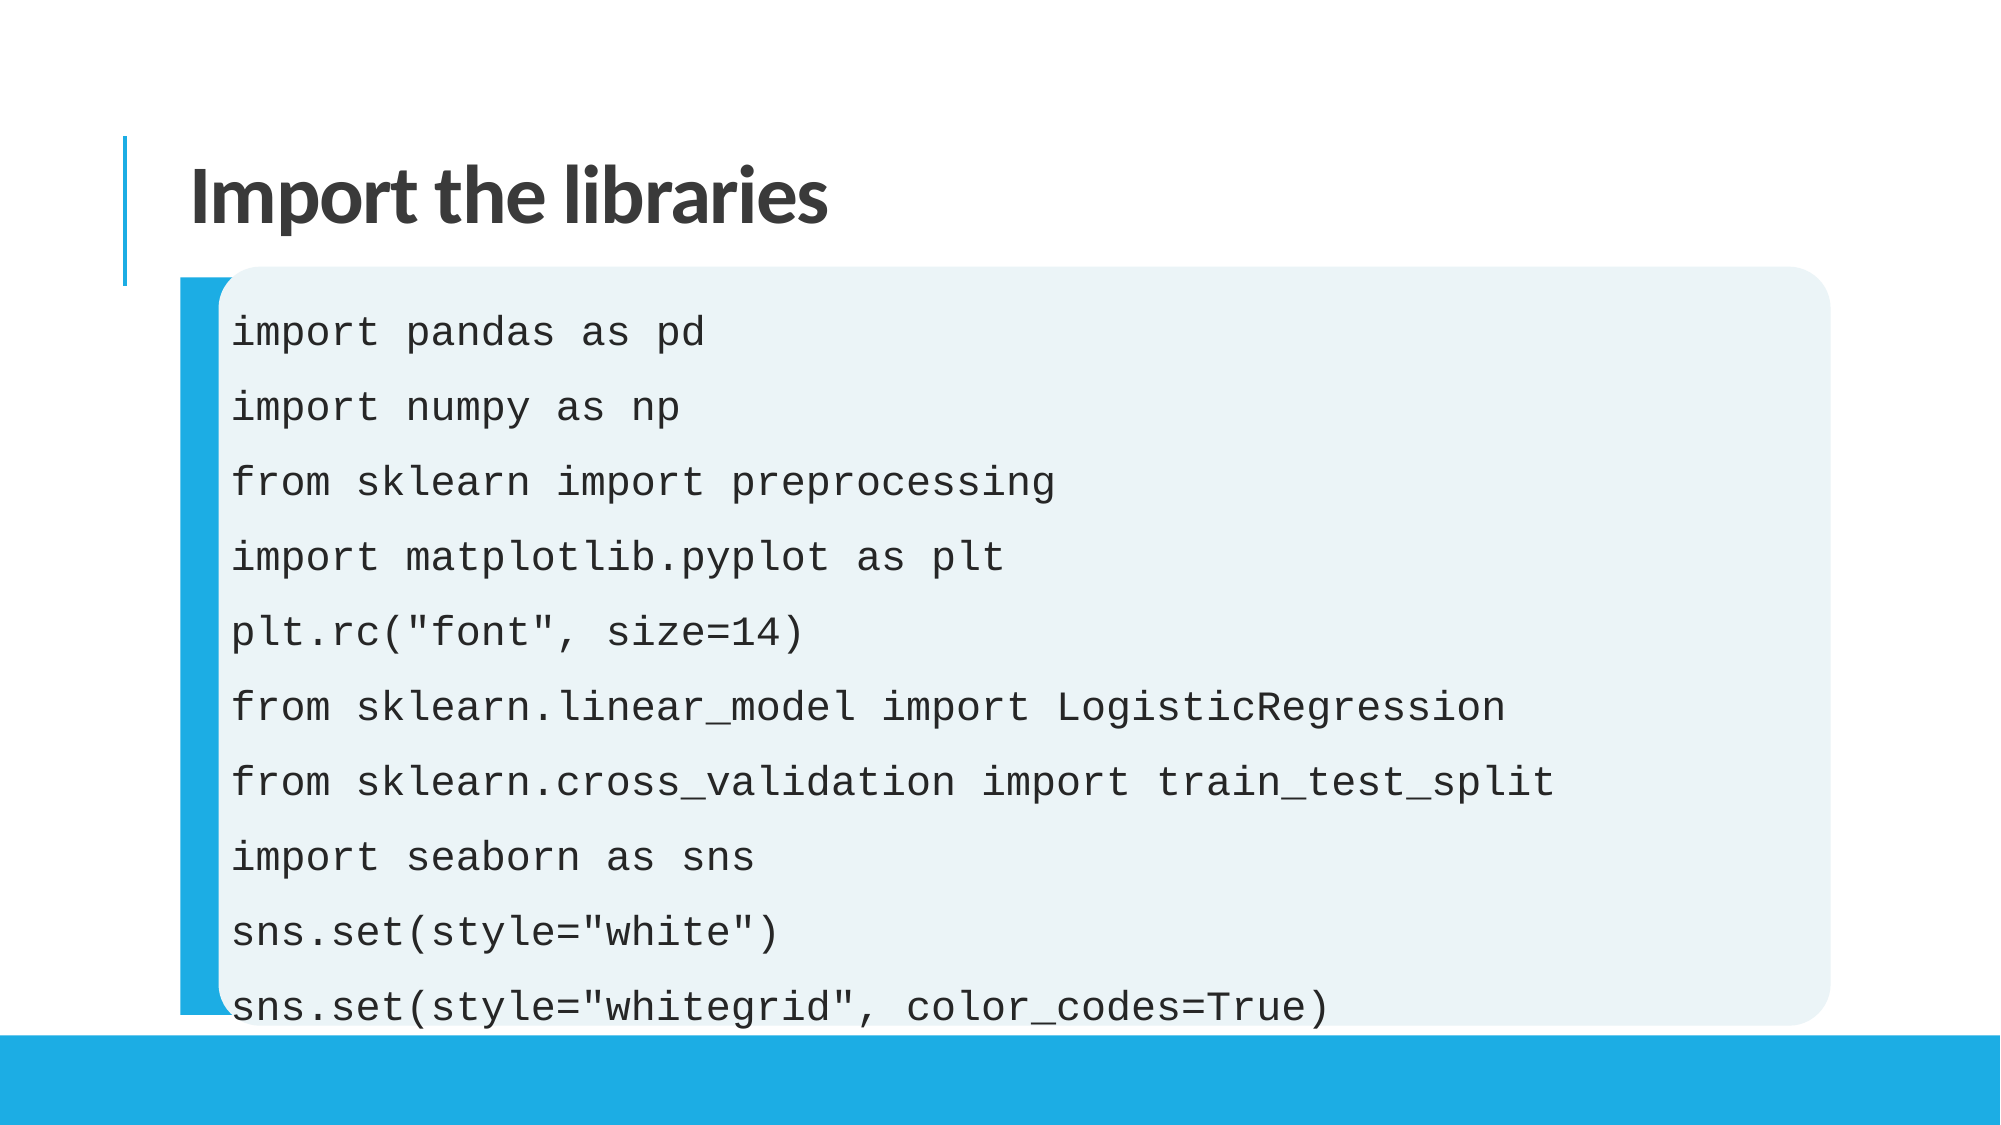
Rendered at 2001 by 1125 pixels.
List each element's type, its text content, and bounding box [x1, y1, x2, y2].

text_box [180, 266, 1831, 1026]
text_box Import the libraries [188, 138, 1370, 240]
